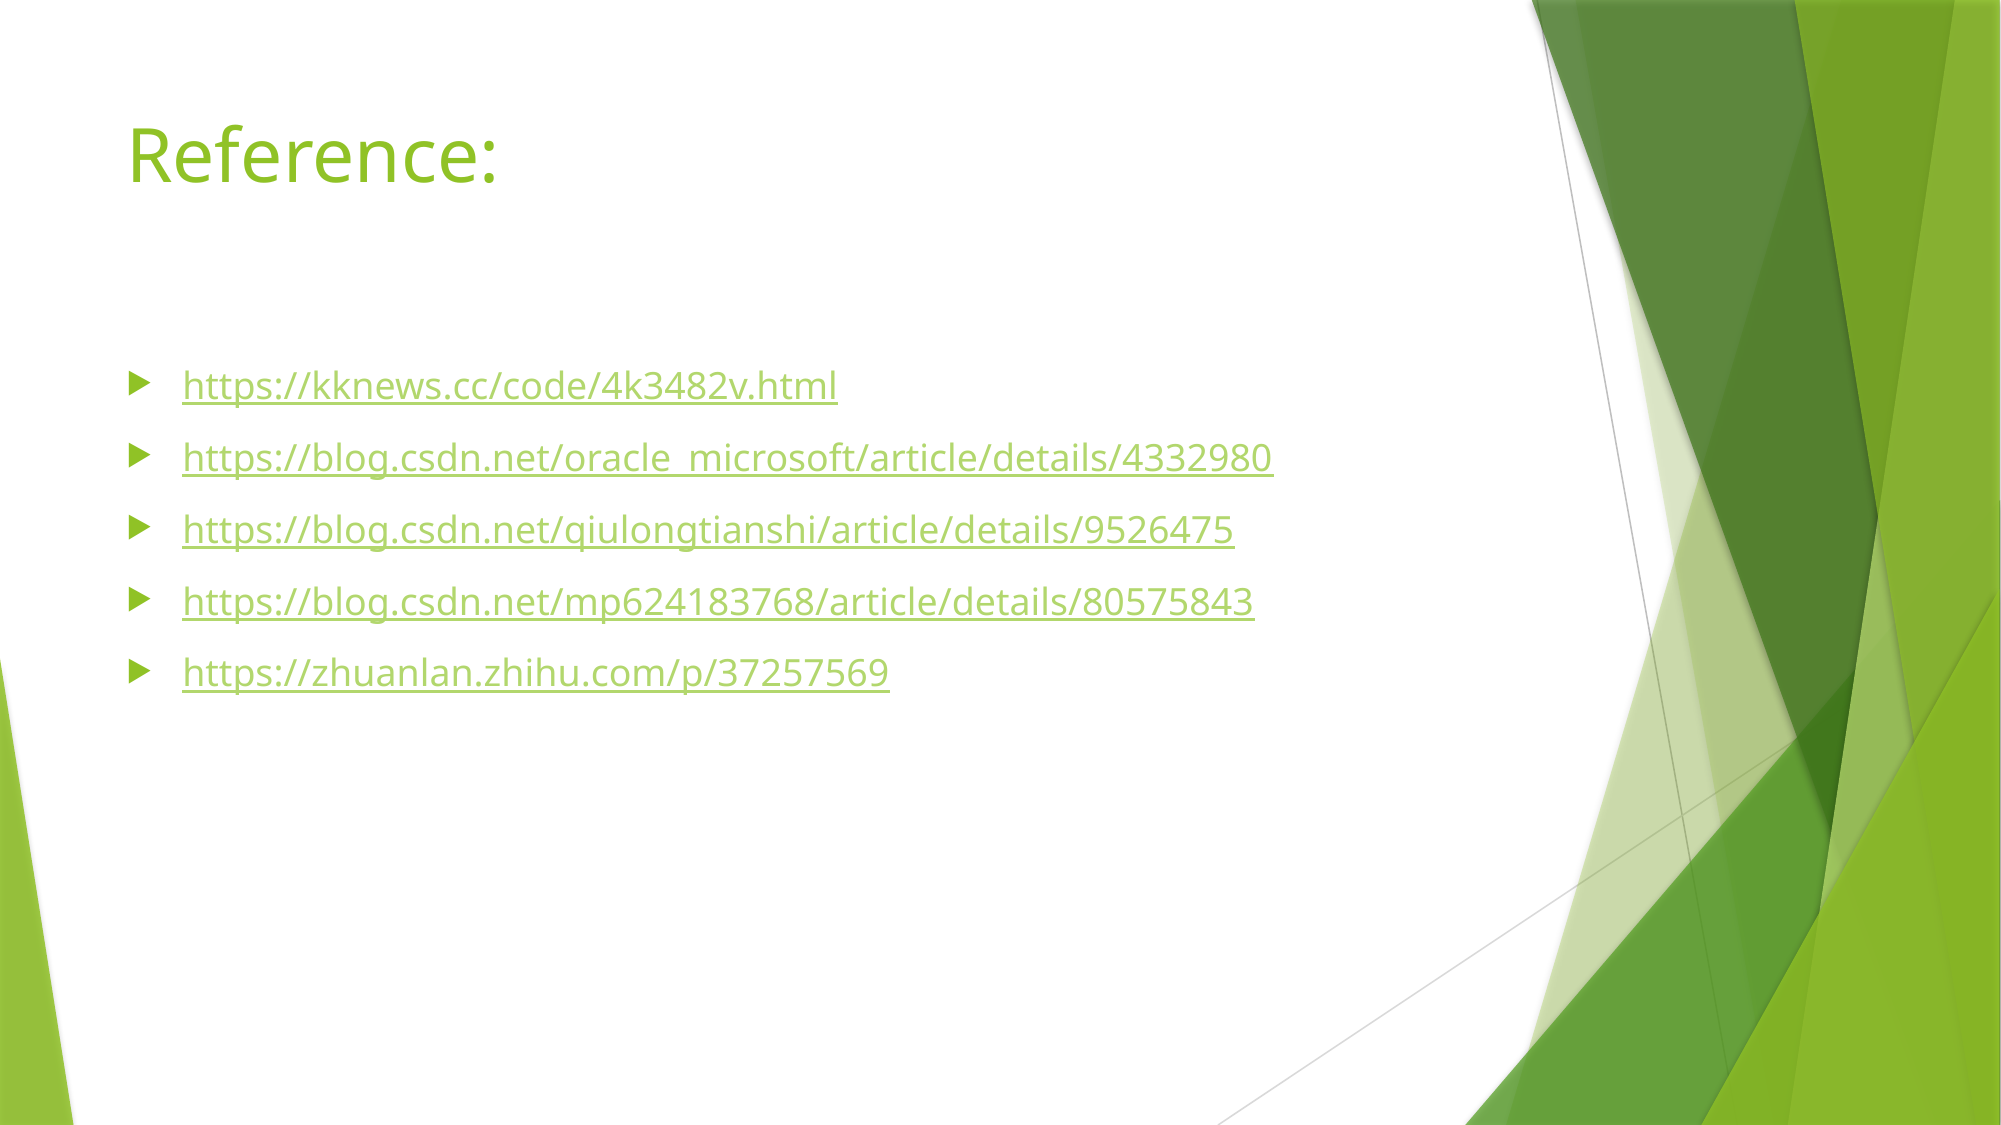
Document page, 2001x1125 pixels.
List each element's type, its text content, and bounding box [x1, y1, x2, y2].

list https://kknews.cc/code/4k3482v.html https://blog.csdn.net/oracle_microsoft/article/details/4332980 https://blog.csdn.net/qiulongtianshi/article/details/9526475 https://blog.csdn.net/mp624183768/article/details/80575843 https://zhuanlan.zhihu.com/p/37257569 [111, 354, 1522, 992]
title Reference: [111, 99, 1522, 317]
